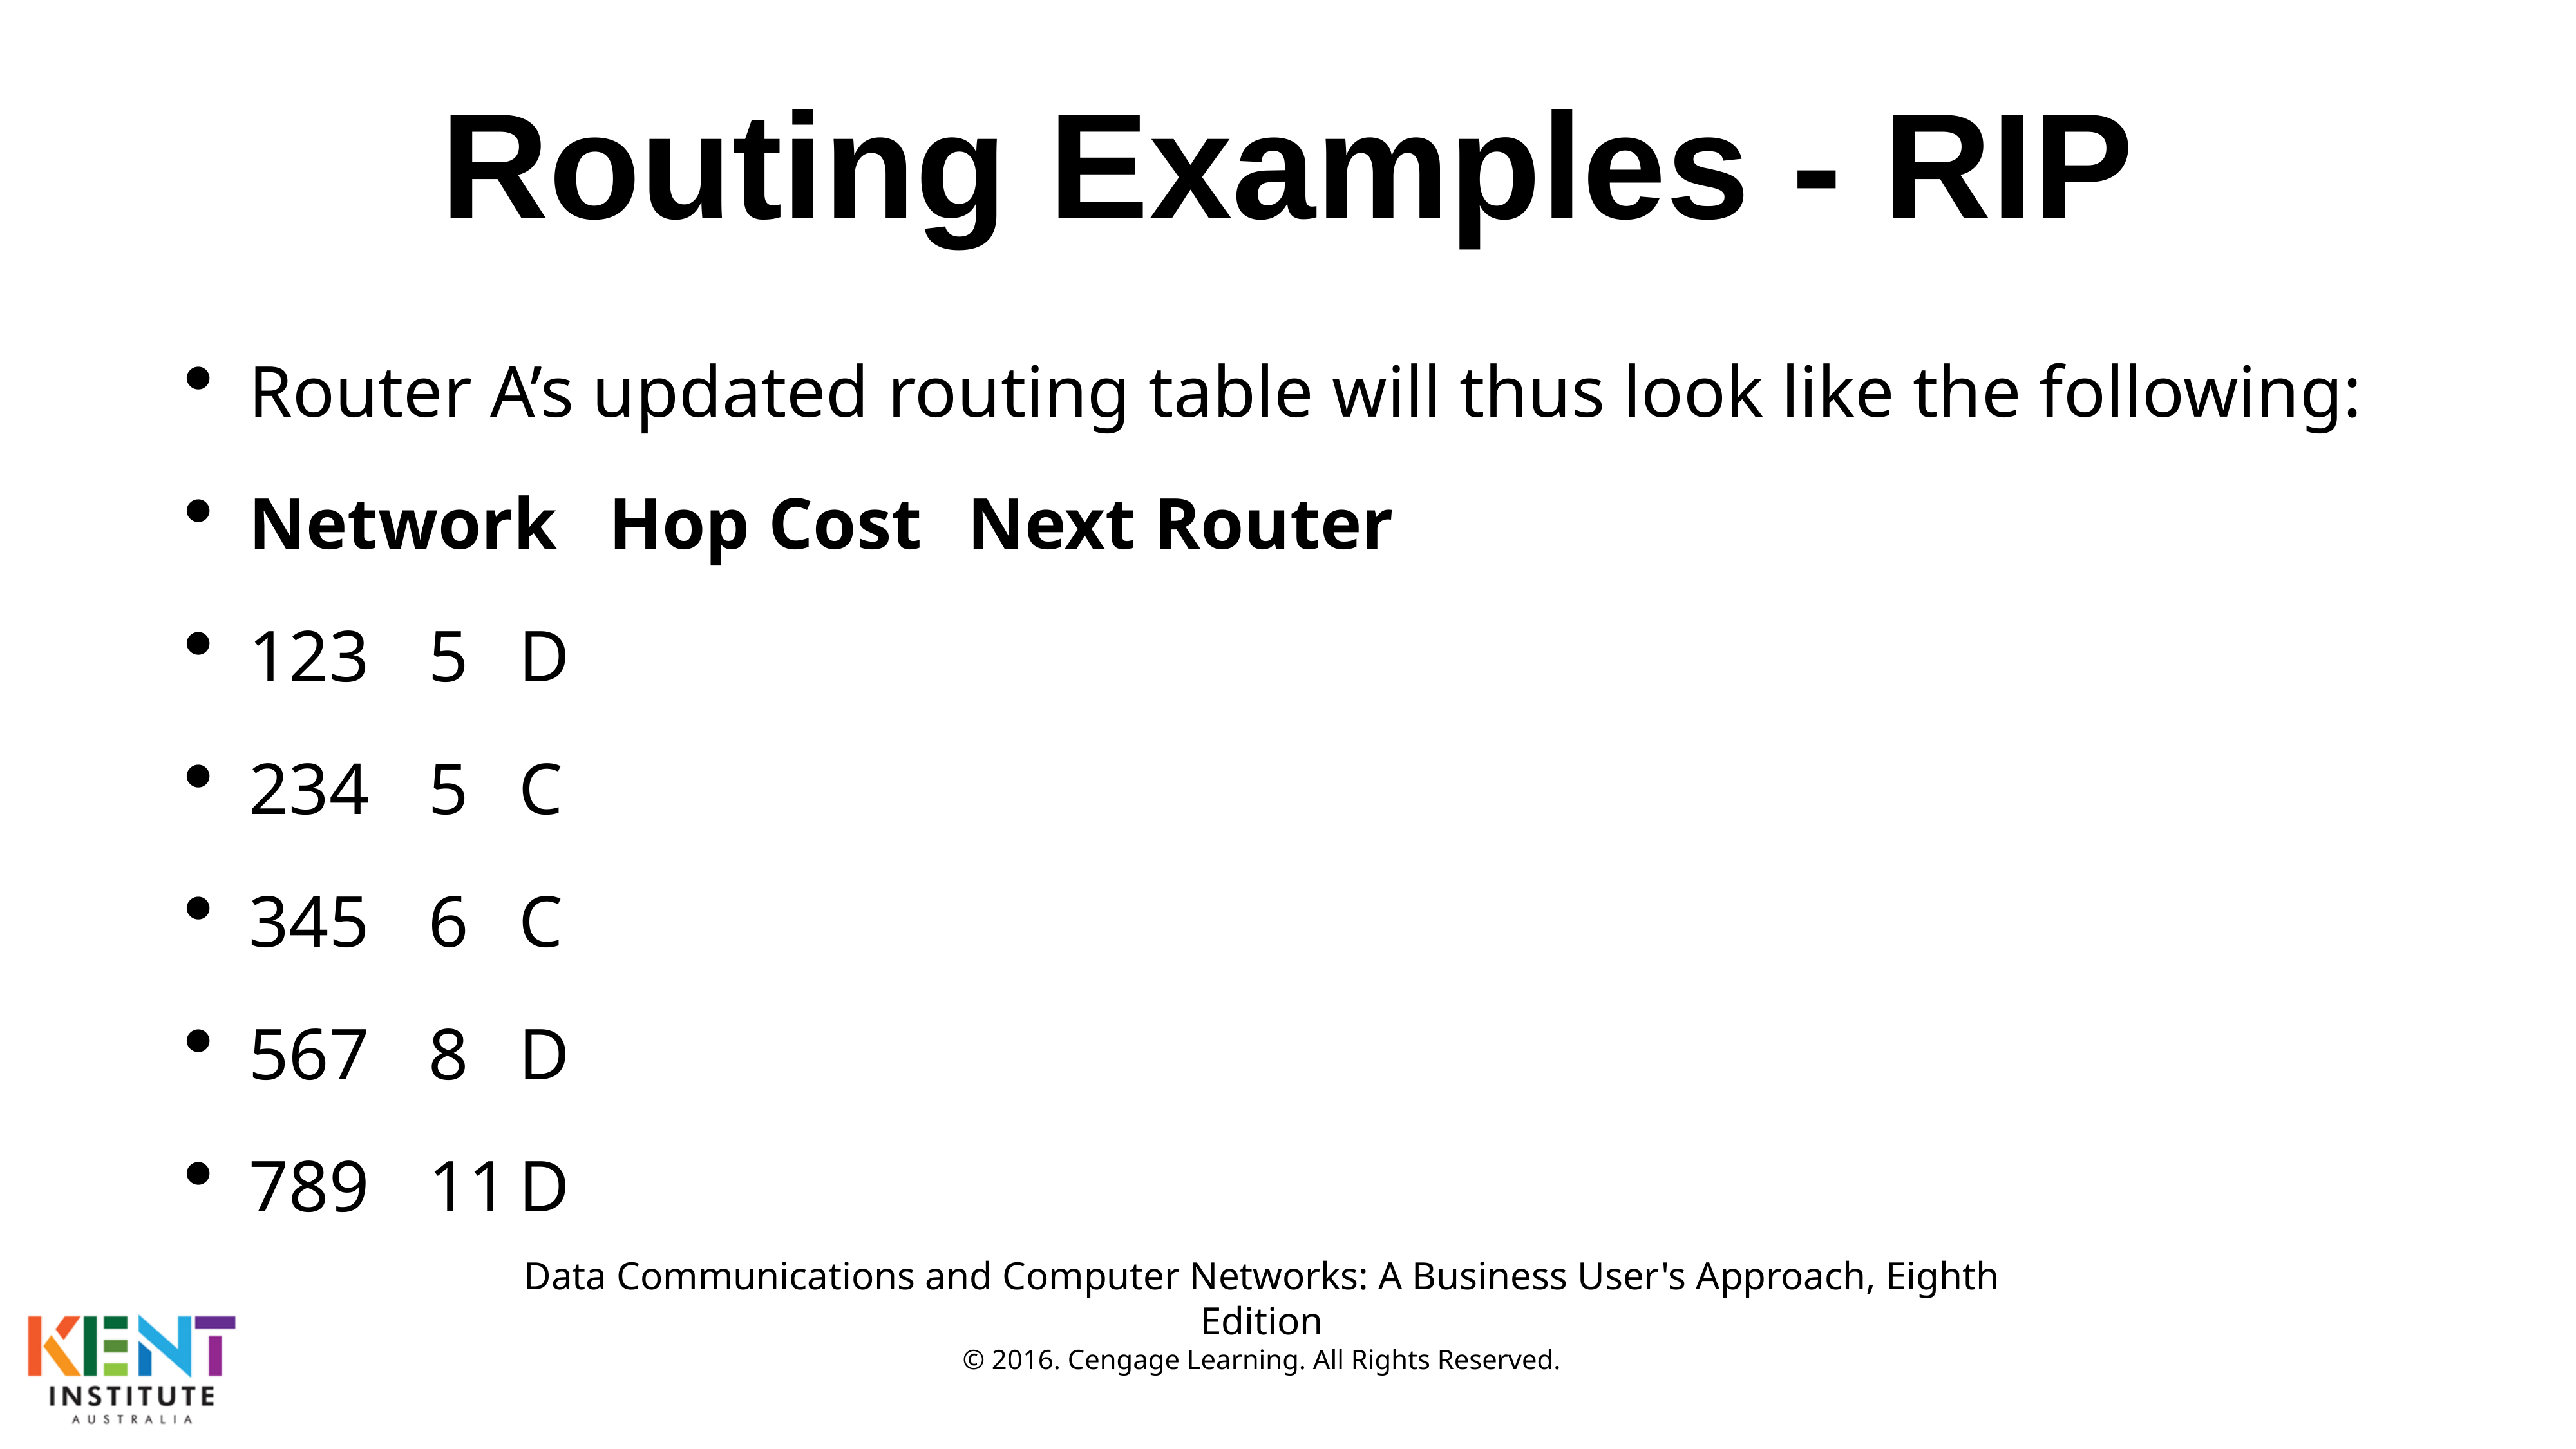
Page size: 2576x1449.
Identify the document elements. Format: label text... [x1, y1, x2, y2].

title Routing Examples - RIP [178, 37, 2398, 279]
list Router A’s updated routing table will thus look like the following: Network Hop Cost Next Router 123 5 D 234 5 C 345 6 C 567 8 D 789 11 D [178, 332, 2398, 1316]
text_box Data Communications and Computer Networks: A Business User's Approach, Eighth Edition © 2016. Cengage Learning. All Rights Reserved. [457, 1247, 2067, 1380]
picture [6, 1294, 258, 1446]
